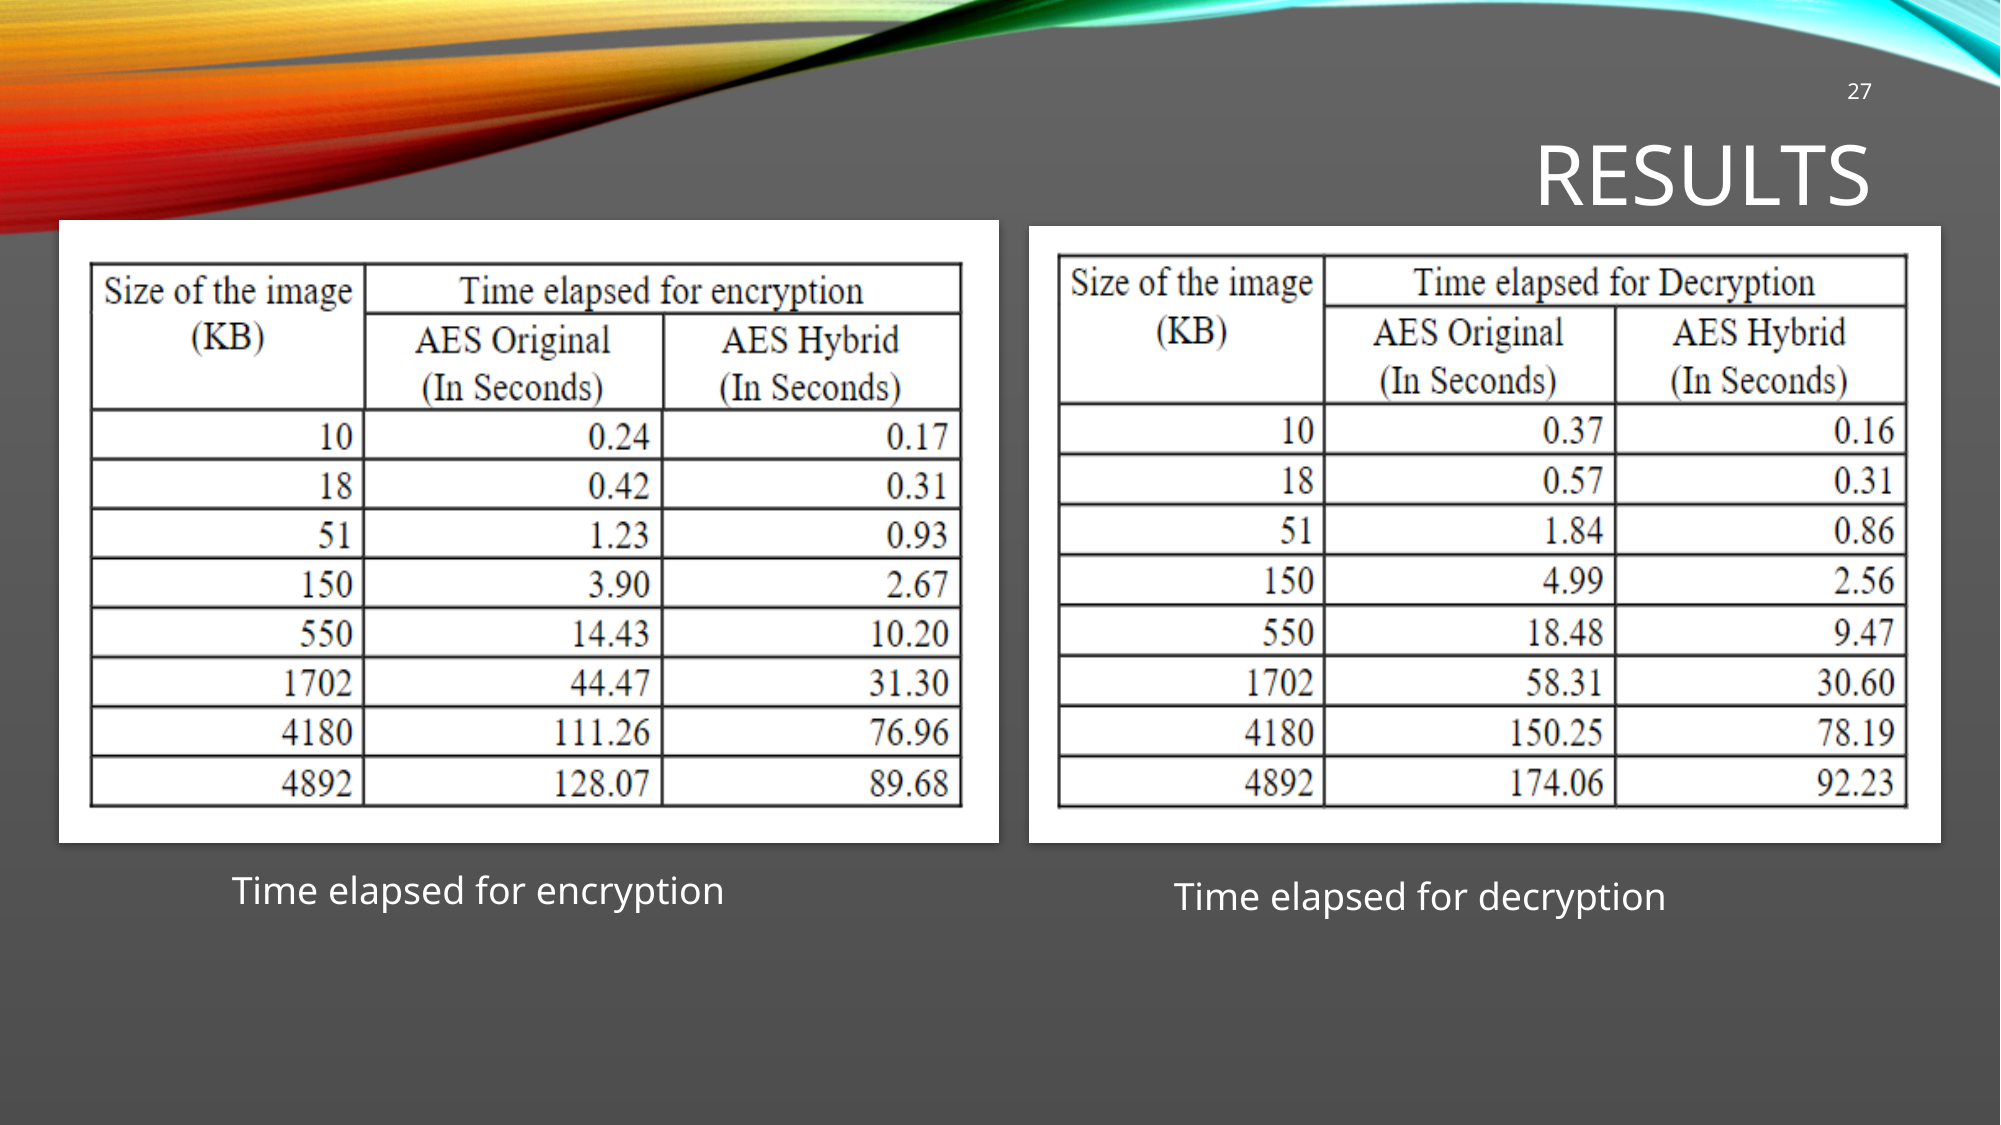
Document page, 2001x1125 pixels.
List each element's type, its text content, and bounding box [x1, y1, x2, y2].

picture [1043, 240, 1927, 829]
text_box Time elapsed for encryption [217, 859, 841, 920]
slide_number 27 [1437, 62, 1888, 123]
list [72, 234, 985, 829]
text_box Time elapsed for decryption [1159, 865, 1762, 926]
title Results [474, 122, 1888, 235]
picture [0, 0, 2000, 237]
